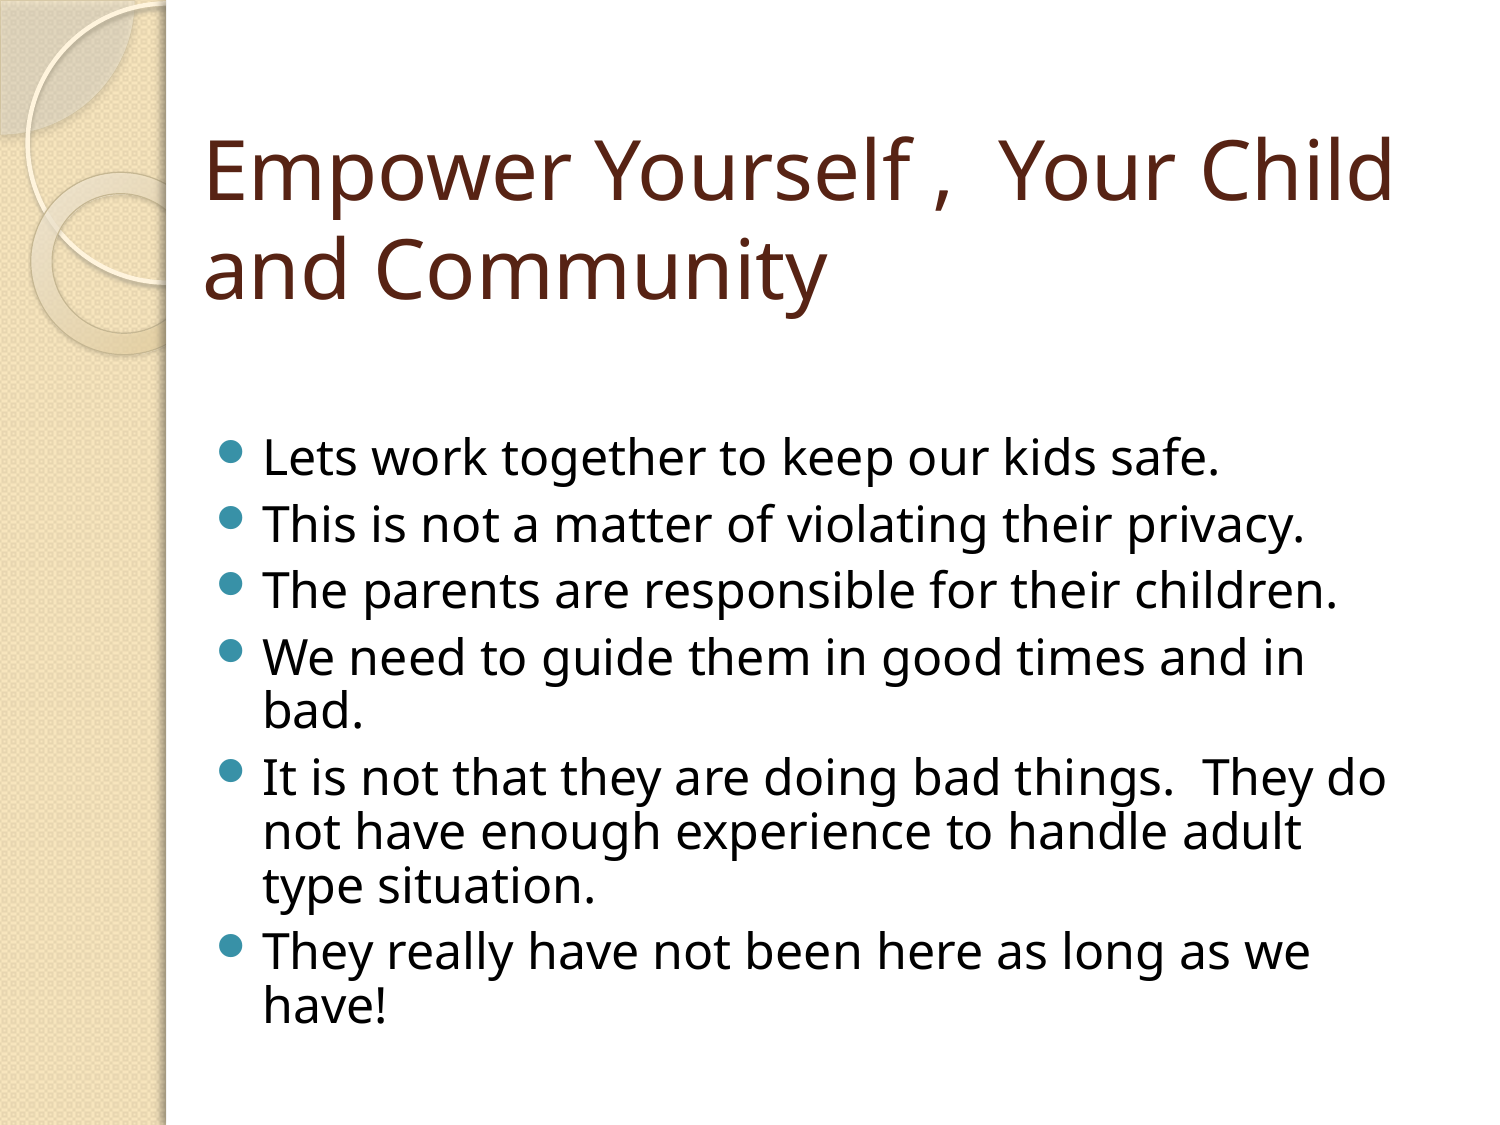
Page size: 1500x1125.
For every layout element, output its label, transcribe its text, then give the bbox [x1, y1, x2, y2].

title Empower Yourself , Your Child and Community [187, 45, 1425, 388]
list Lets work together to keep our kids safe. This is not a matter of violating their privacy. The parents are responsible for their children. We need to guide them in good times and in bad. It is not that they are doing bad things. They do not have enough experience to handle adult type situation. They really have not been here as long as we have! [187, 425, 1413, 913]
